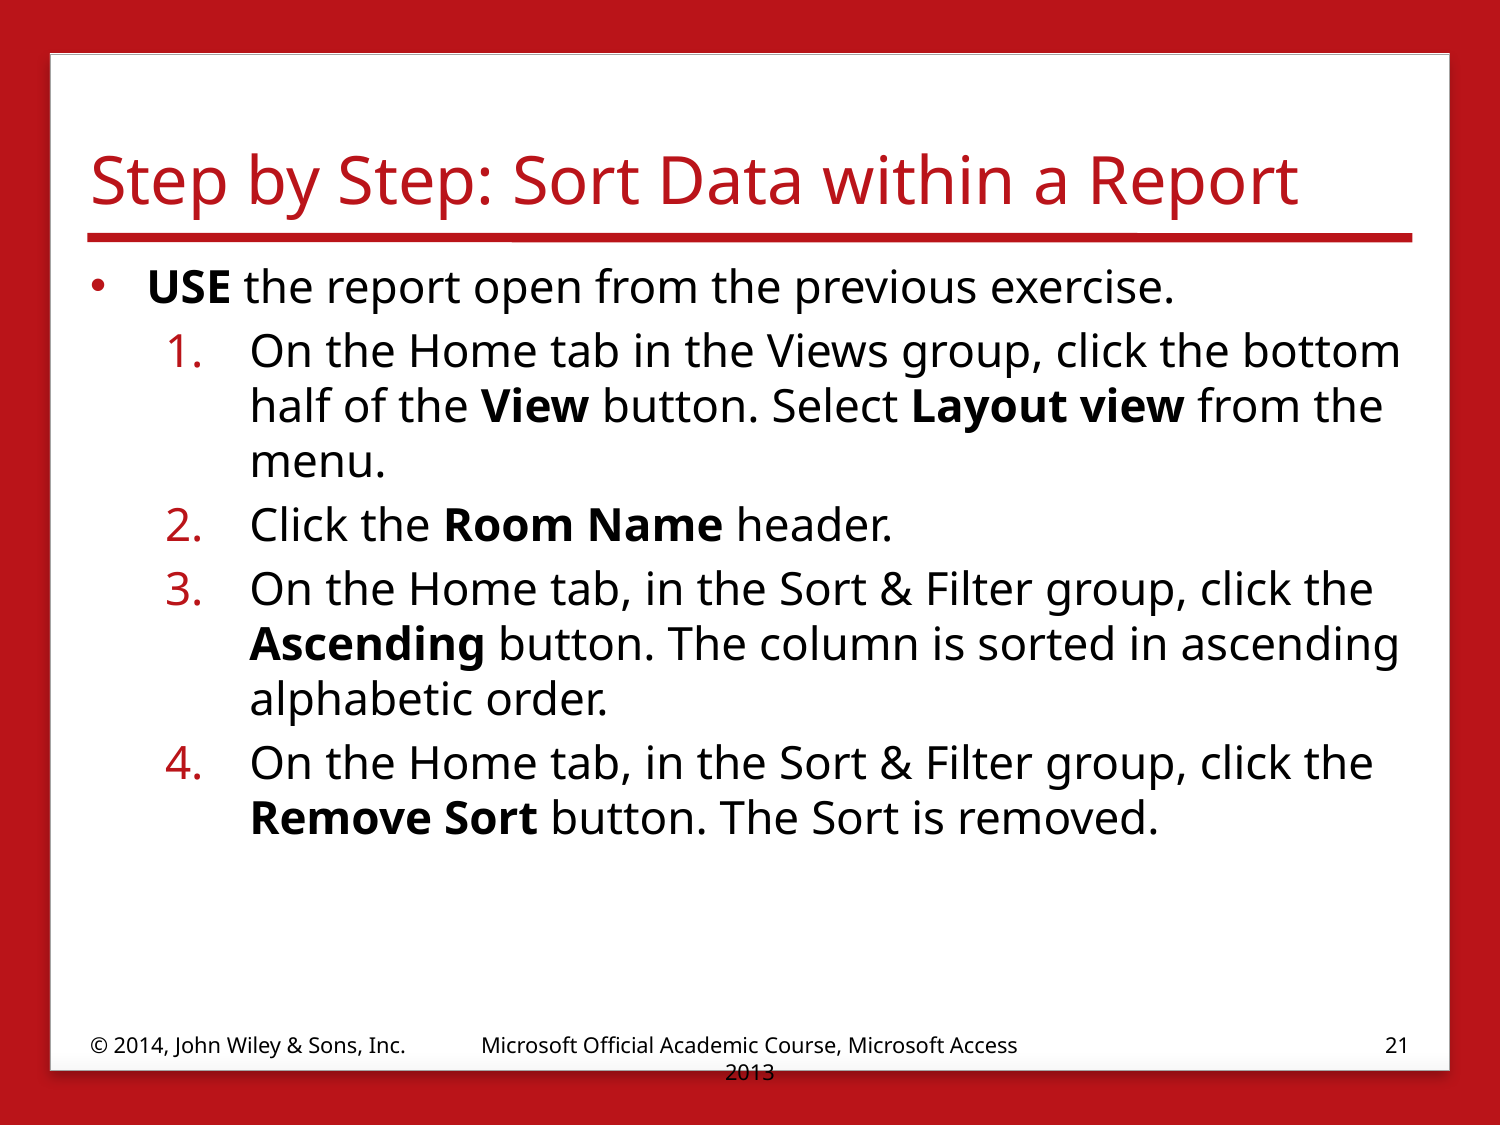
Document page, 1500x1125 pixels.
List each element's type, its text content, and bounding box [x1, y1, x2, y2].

slide_number © 2014, John Wiley & Sons, Inc. [74, 1024, 426, 1103]
title Step by Step: Sort Data within a Report [74, 74, 1426, 226]
list USE the report open from the previous exercise. On the Home tab in the Views group, click the bottom half of the View button. Select Layout view from the menu. Click the Room Name header. On the Home tab, in the Sort & Filter group, click the Ascending button. The column is sorted in ascending alphabetic order. On the Home tab, in the Sort & Filter group, click the Remove Sort button. The Sort is removed. [75, 249, 1425, 1063]
footer Microsoft Official Academic Course, Microsoft Access 2013 [449, 1024, 1051, 1103]
slide_number 21 [1074, 1024, 1426, 1103]
